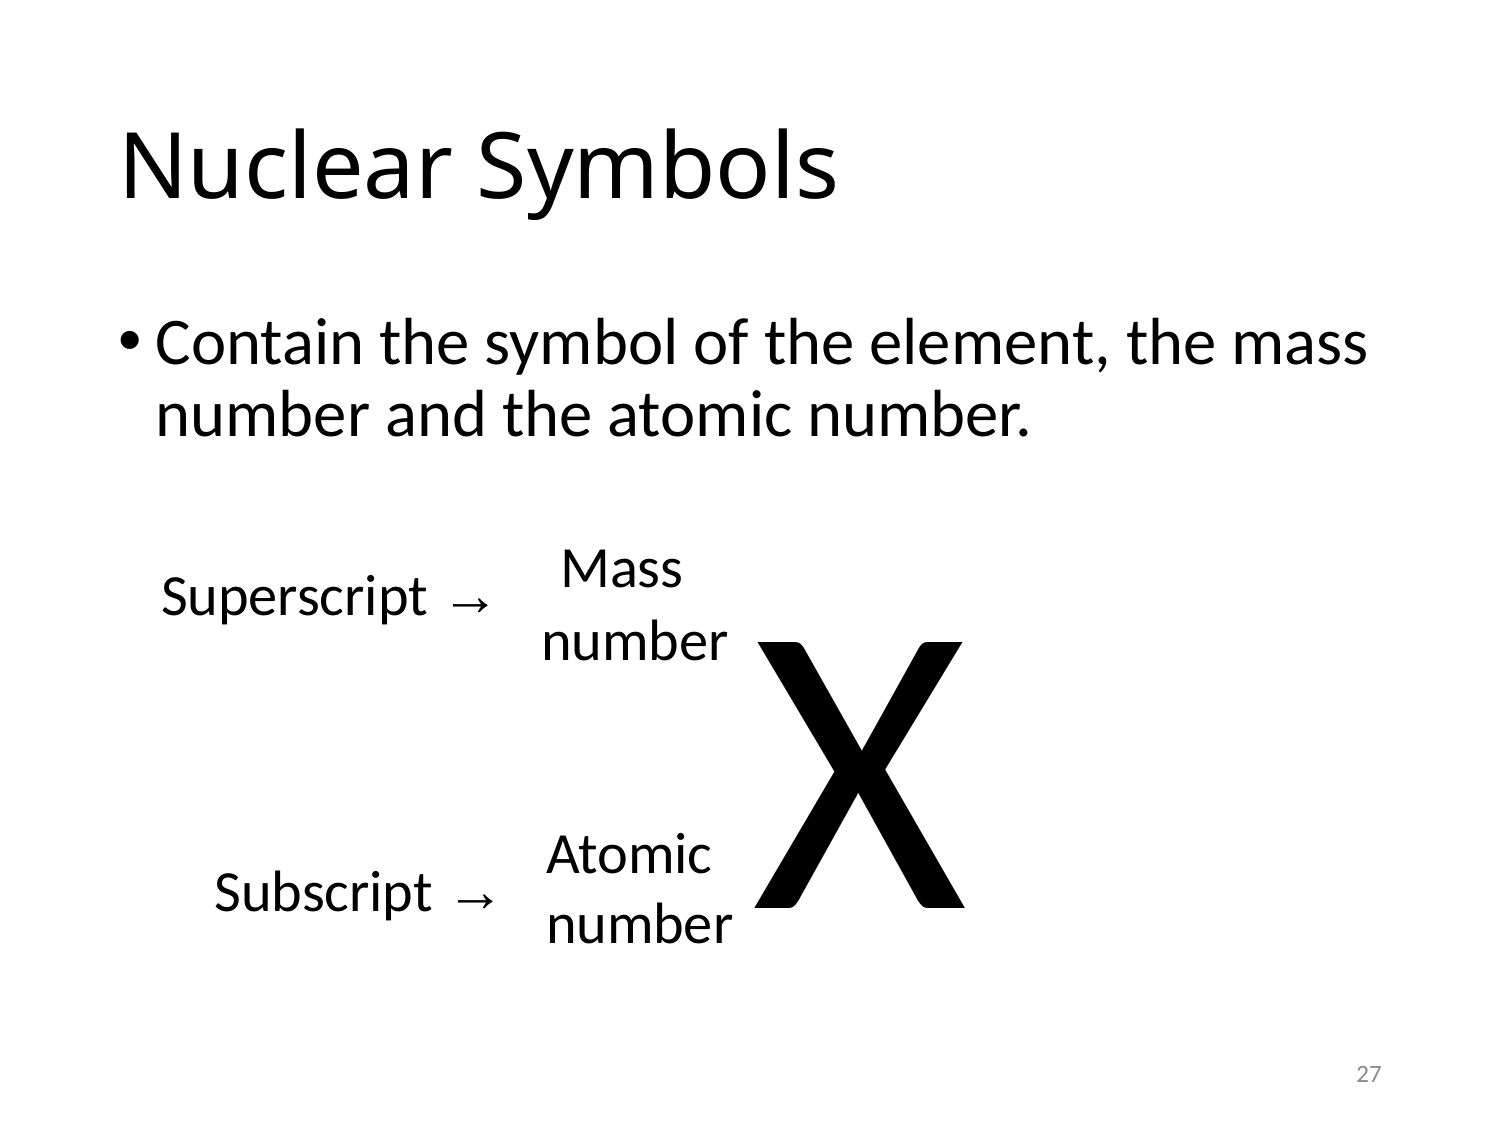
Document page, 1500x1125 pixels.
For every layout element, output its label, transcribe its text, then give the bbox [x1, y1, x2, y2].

list Contain the symbol of the element, the mass number and the atomic number. [103, 299, 1397, 1014]
text_box Superscript → [146, 549, 530, 635]
text_box Atomic number [530, 807, 749, 964]
text_box Mass number [526, 504, 744, 680]
text_box X [737, 486, 983, 1000]
text_box Subscript → [199, 846, 525, 931]
slide_number 27 [1059, 1042, 1397, 1103]
title Nuclear Symbols [103, 59, 1397, 278]
